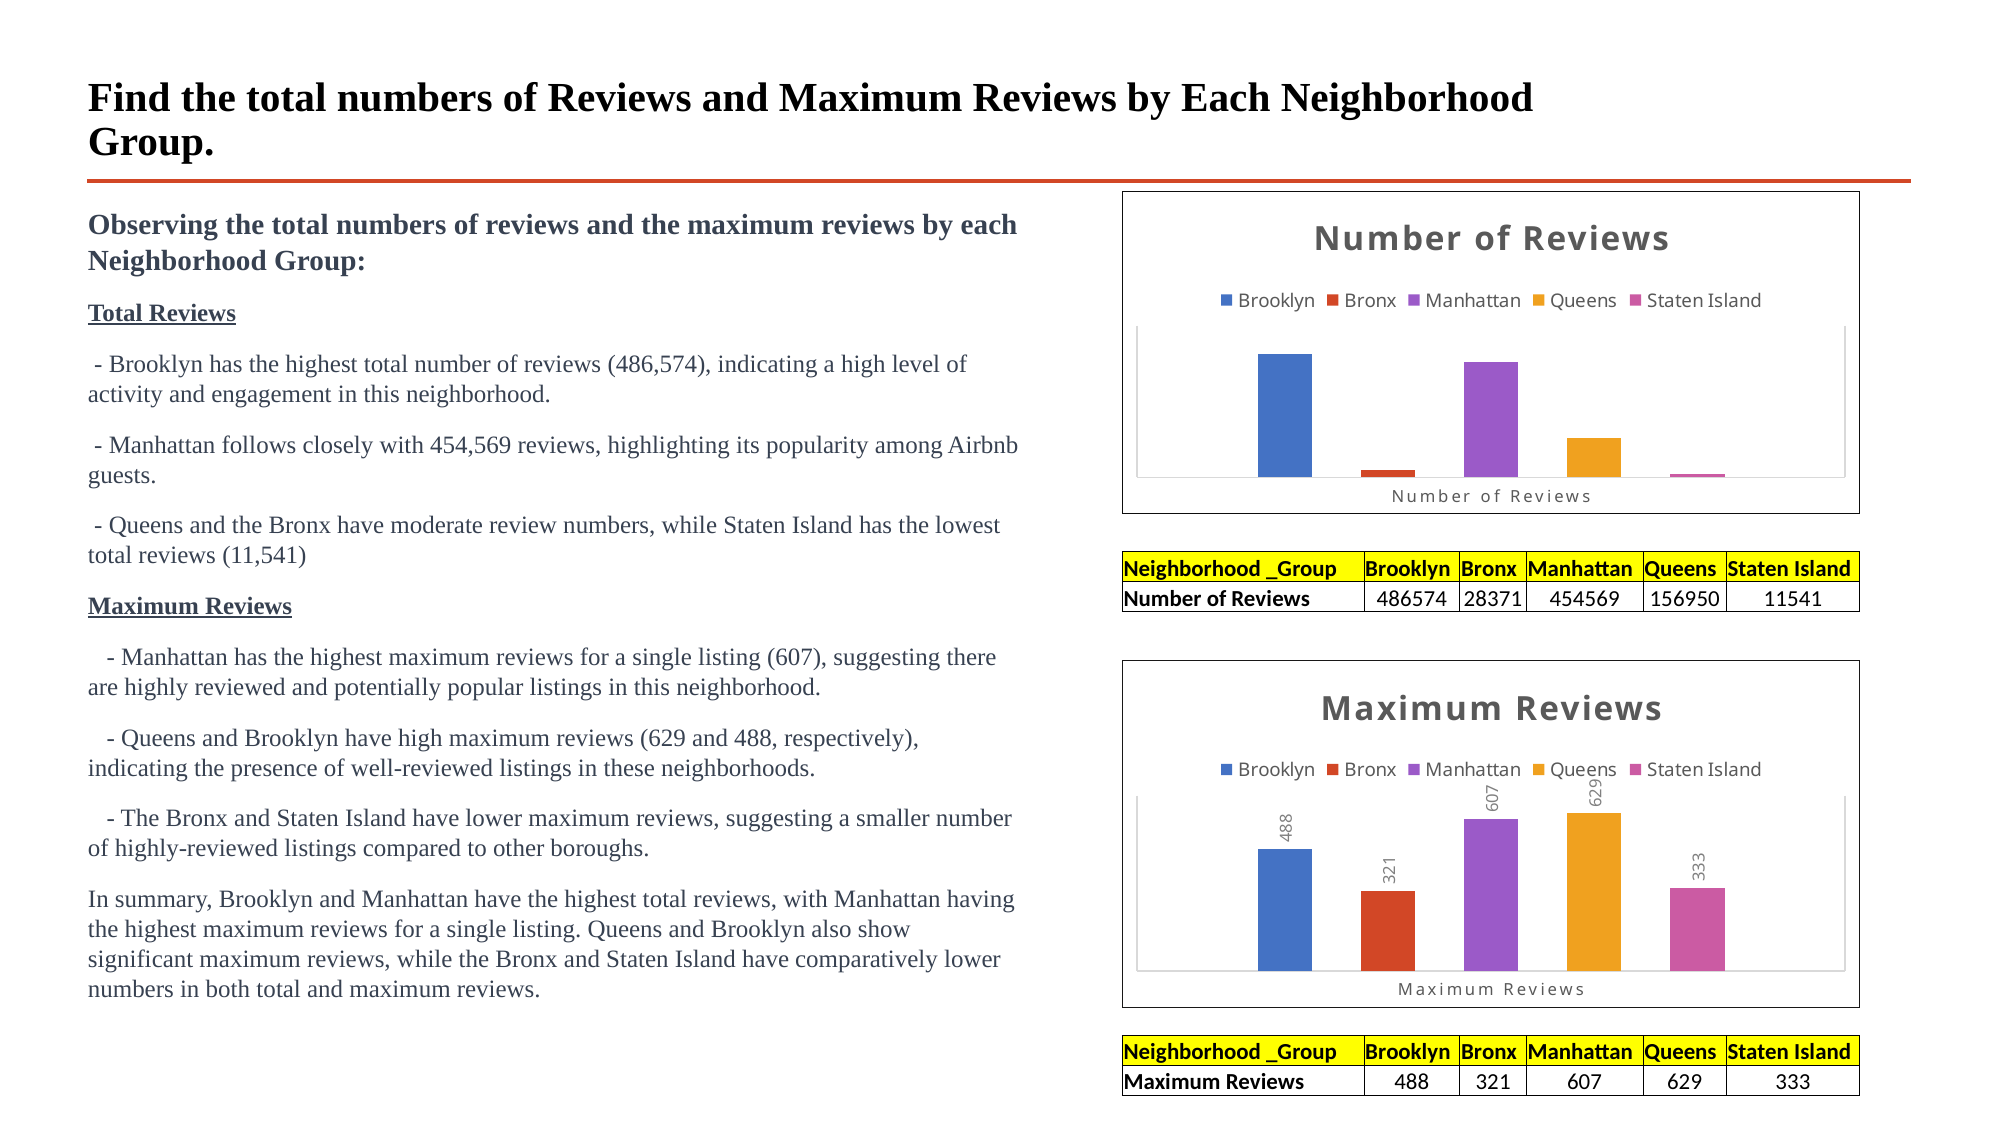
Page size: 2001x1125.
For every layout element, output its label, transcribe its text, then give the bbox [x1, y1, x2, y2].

table_header Manhattan [1527, 1036, 1643, 1065]
table_cell 486574 [1365, 582, 1459, 611]
chart [1122, 660, 1860, 1008]
table_cell 333 [1727, 1066, 1859, 1095]
table_cell 28371 [1460, 582, 1526, 611]
table_header Brooklyn [1365, 1036, 1459, 1065]
table_cell 321 [1460, 1066, 1526, 1095]
table_header Brooklyn [1365, 552, 1459, 581]
table_header Manhattan [1527, 552, 1643, 581]
table_cell 629 [1644, 1066, 1726, 1095]
table_cell Number of Reviews [1123, 582, 1364, 611]
table_header Staten Island [1727, 1036, 1859, 1065]
title Find the total numbers of Reviews and Maximum Reviews by Each Neighborhood Group. [72, 67, 1574, 173]
table_header Neighborhood _Group [1123, 552, 1364, 581]
chart [1122, 191, 1860, 514]
table_header Neighborhood _Group [1123, 1036, 1364, 1065]
table_header Queens [1644, 552, 1726, 581]
table_cell 454569 [1527, 582, 1643, 611]
table_header Queens [1644, 1036, 1726, 1065]
table_cell 607 [1527, 1066, 1643, 1095]
table_header Bronx [1460, 1036, 1526, 1065]
table_cell Maximum Reviews [1123, 1066, 1364, 1095]
table_cell 11541 [1727, 582, 1859, 611]
table_cell 488 [1365, 1066, 1459, 1095]
list Observing the total numbers of reviews and the maximum reviews by each Neighborhood Group: Total Reviews - Brooklyn has the highest total number of reviews (486,574), indicating a high level of activity and engagement in this neighborhood. - Manhattan follows closely with 454,569 reviews, highlighting its popularity among Airbnb guests. - Queens and the Bronx have moderate review numbers, while Staten Island has the lowest total reviews (11,541) Maximum Reviews - Manhattan has the highest maximum reviews for a single listing (607), suggesting there are highly reviewed and potentially popular listings in this neighborhood. - Queens and Brooklyn have high maximum reviews (629 and 488, respectively), indicating the presence of well-reviewed listings in these neighborhoods. - The Bronx and Staten Island have lower maximum reviews, suggesting a smaller number of highly-reviewed listings compared to other boroughs. In summary, Brooklyn and Manhattan have the highest total reviews, with Manhattan having the highest maximum reviews for a single listing. Queens and Brooklyn also show significant maximum reviews, while the Bronx and Staten Island have comparatively lower numbers in both total and maximum reviews. [72, 198, 1036, 1066]
table_header Staten Island [1727, 552, 1859, 581]
table_header Bronx [1460, 552, 1526, 581]
table_cell 156950 [1644, 582, 1726, 611]
